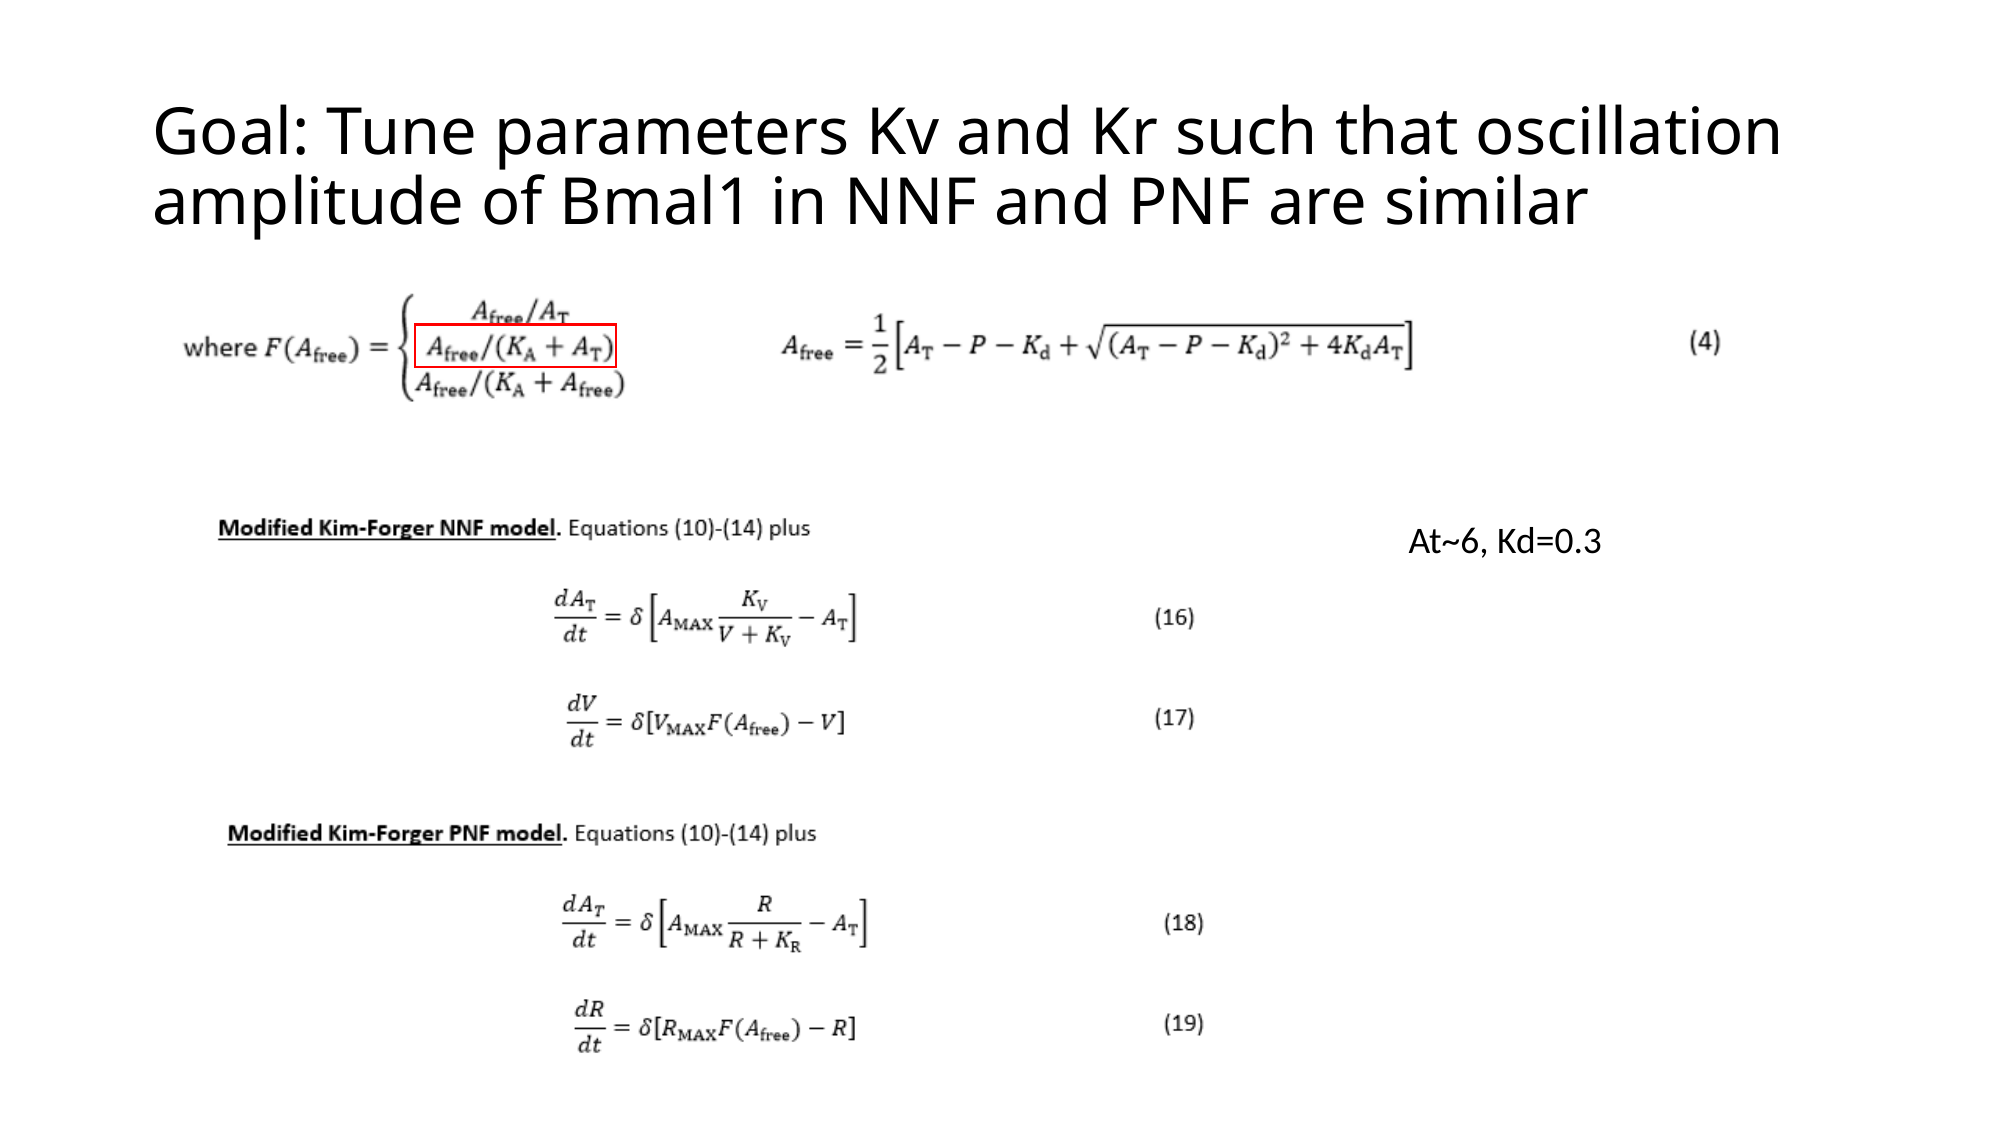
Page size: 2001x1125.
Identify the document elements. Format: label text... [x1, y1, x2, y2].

picture [209, 794, 1224, 1075]
picture [759, 291, 1736, 389]
picture [209, 495, 1210, 763]
picture [172, 291, 628, 435]
title Goal: Tune parameters Kv and Kr such that oscillation amplitude of Bmal1 in NNF and PNF are similar [137, 59, 1863, 278]
text_box At~6, Kd=0.3 [1393, 508, 1698, 569]
